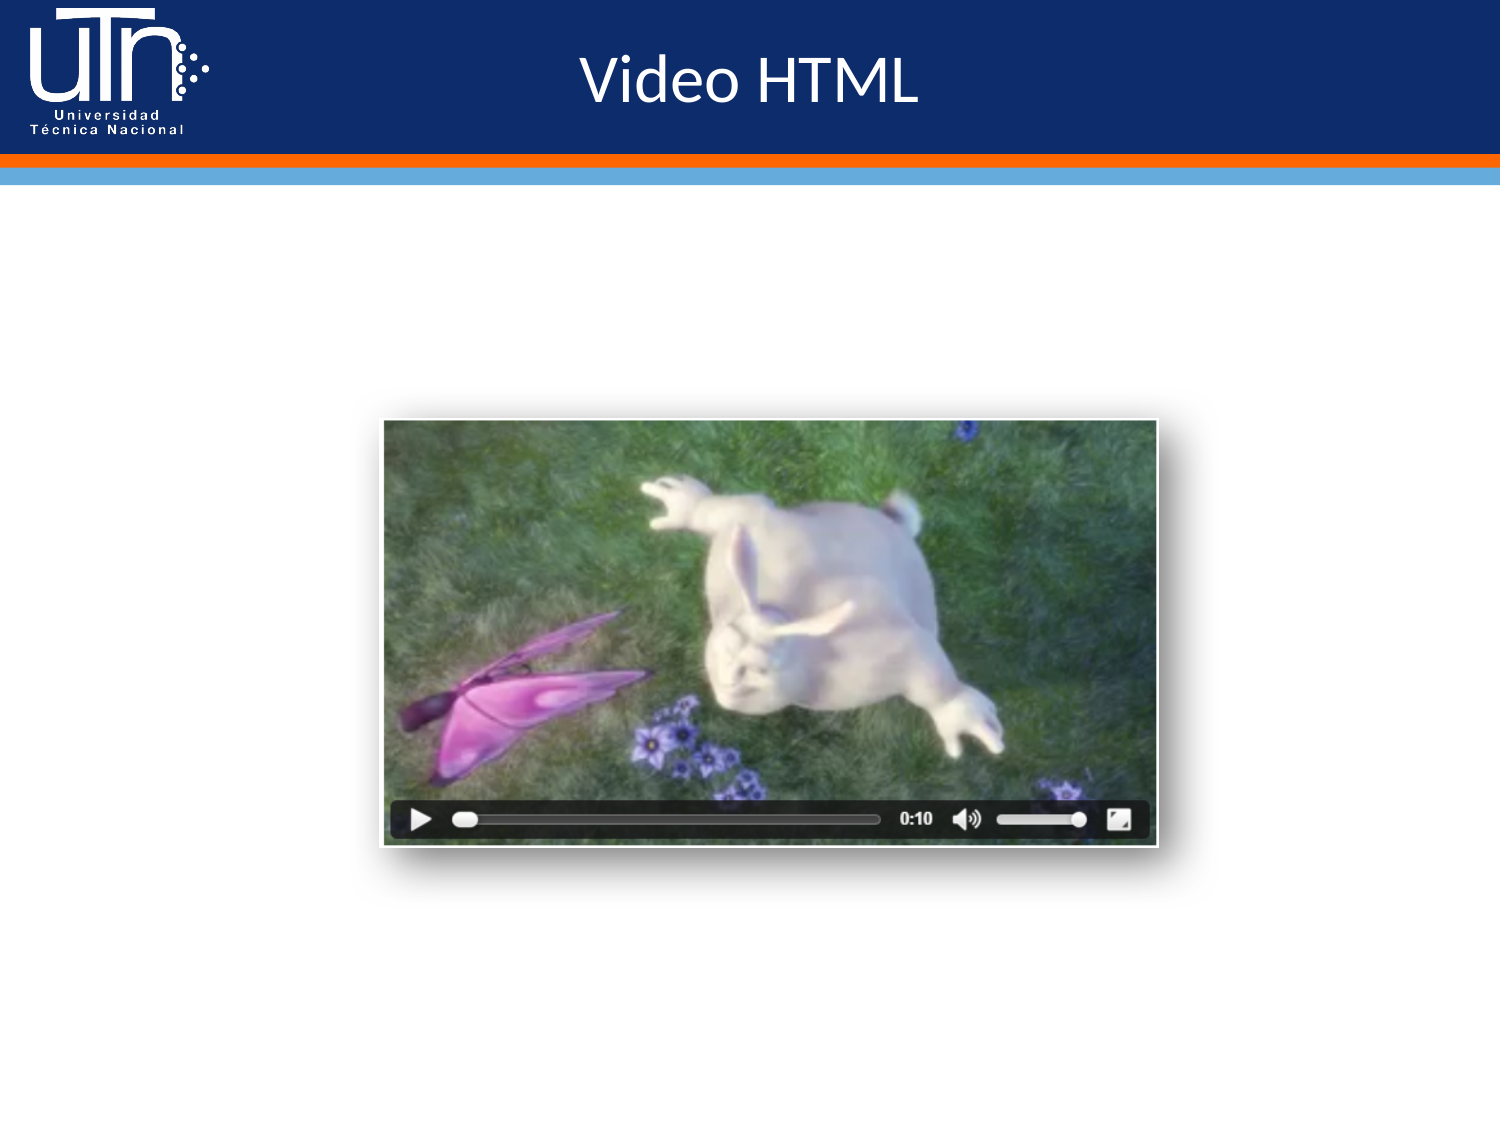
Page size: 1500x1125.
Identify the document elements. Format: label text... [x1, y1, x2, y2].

picture [379, 418, 1159, 848]
title Video HTML [0, 0, 1500, 154]
